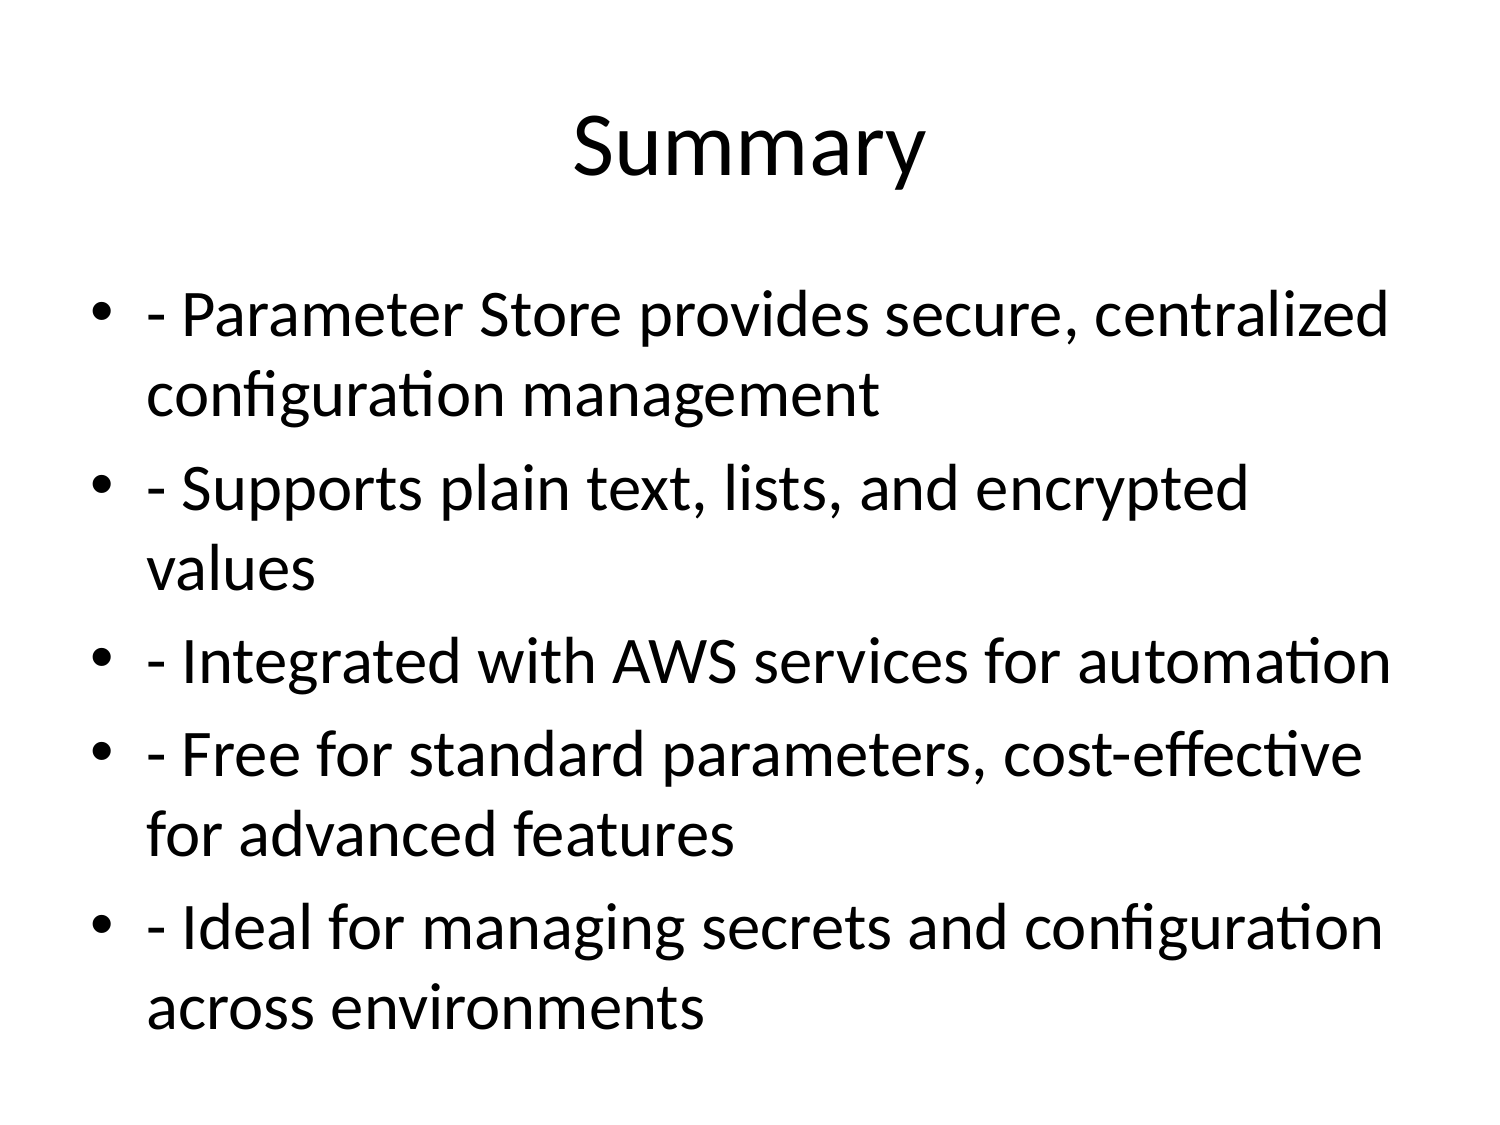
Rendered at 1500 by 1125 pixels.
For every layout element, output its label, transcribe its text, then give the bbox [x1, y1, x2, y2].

list - Parameter Store provides secure, centralized configuration management - Supports plain text, lists, and encrypted values - Integrated with AWS services for automation - Free for standard parameters, cost-effective for advanced features - Ideal for managing secrets and configuration across environments [75, 262, 1425, 1005]
title Summary [75, 45, 1425, 233]
